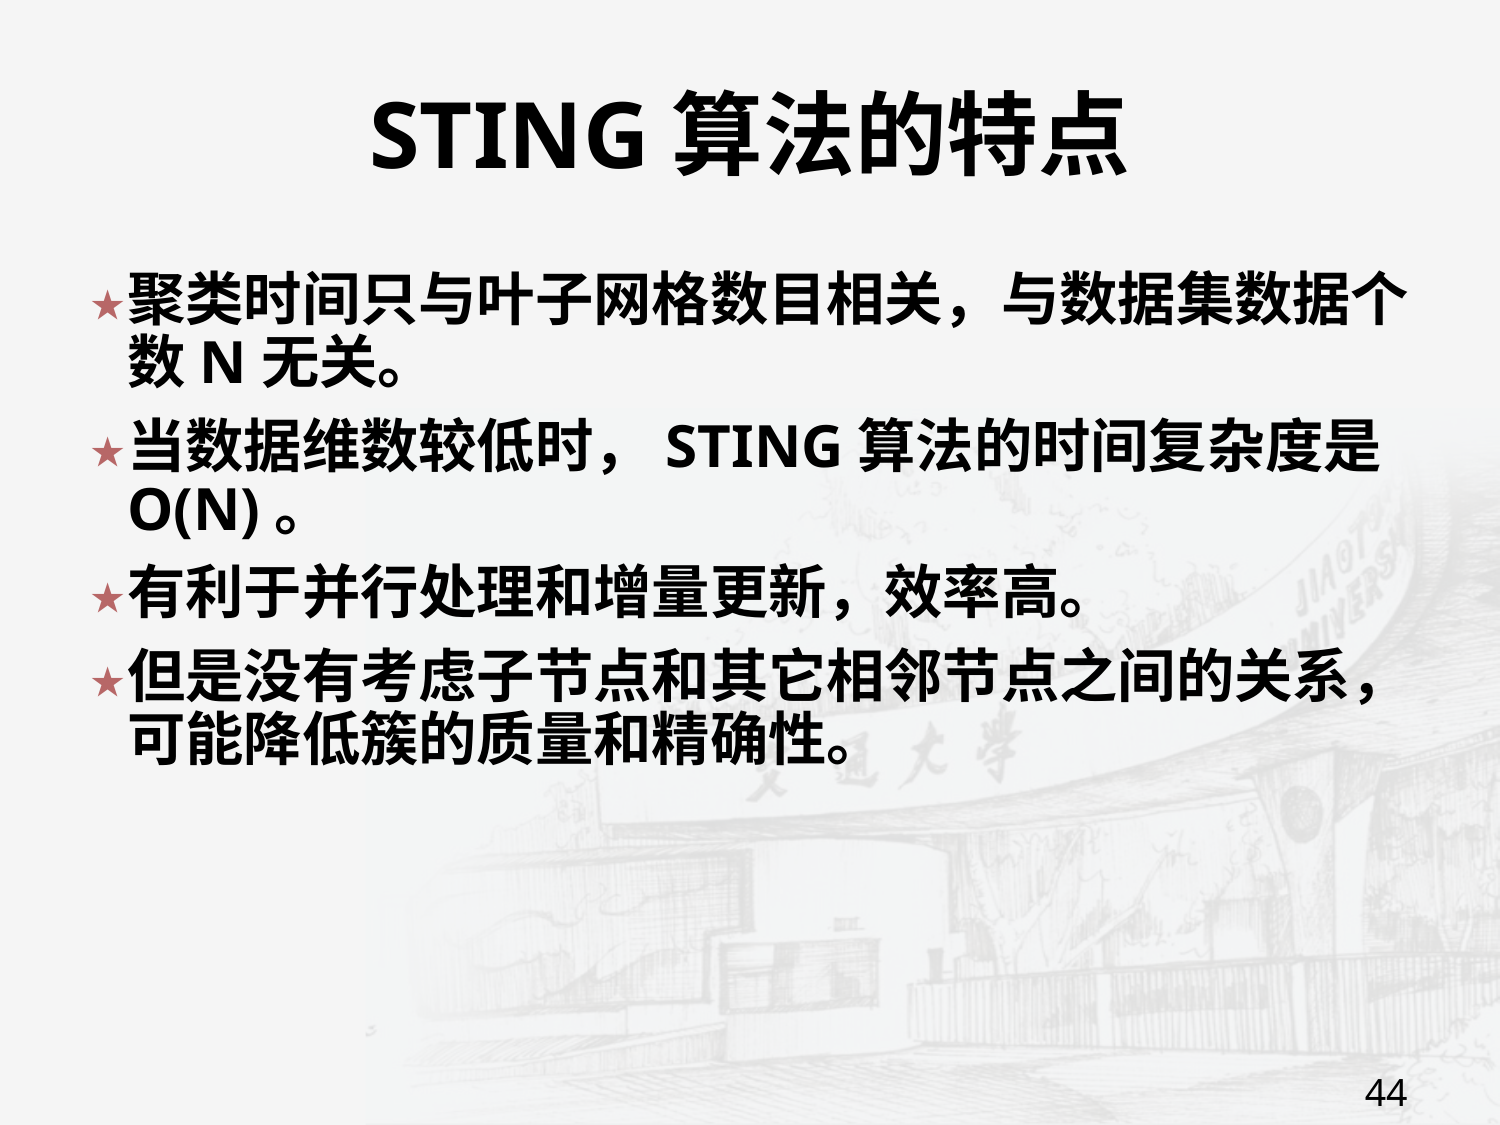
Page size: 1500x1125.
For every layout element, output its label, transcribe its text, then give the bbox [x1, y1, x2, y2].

title STING算法的特点 [75, 45, 1425, 233]
list 聚类时间只与叶子网格数目相关，与数据集数据个数N无关。 当数据维数较低时，STING算法的时间复杂度是O(N)。 有利于并行处理和增量更新，效率高。 但是没有考虑子节点和其它相邻节点之间的关系，可能降低簇的质量和精确性。 [75, 262, 1425, 1005]
slide_number 44 [1350, 1061, 1475, 1103]
